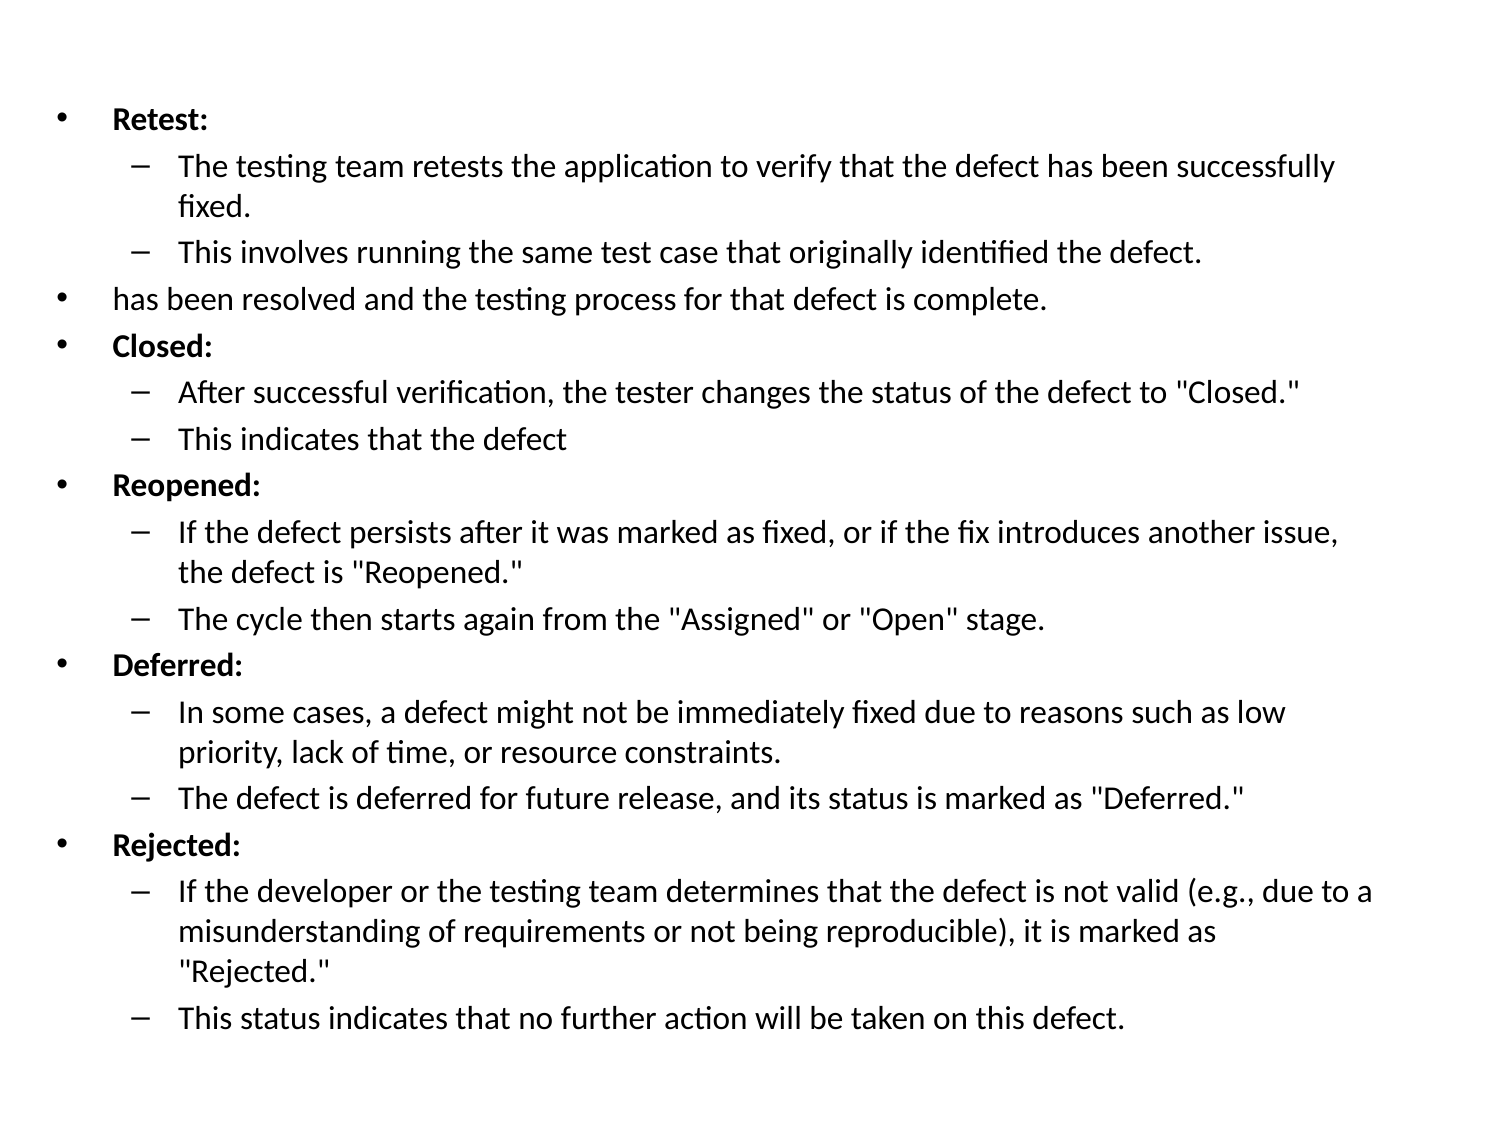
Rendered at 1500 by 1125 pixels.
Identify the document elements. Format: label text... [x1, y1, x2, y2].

list Retest: The testing team retests the application to verify that the defect has been successfully fixed. This involves running the same test case that originally identified the defect. has been resolved and the testing process for that defect is complete. Closed: After successful verification, the tester changes the status of the defect to "Closed." This indicates that the defect Reopened: If the defect persists after it was marked as fixed, or if the fix introduces another issue, the defect is "Reopened." The cycle then starts again from the "Assigned" or "Open" stage. Deferred: In some cases, a defect might not be immediately fixed due to reasons such as low priority, lack of time, or resource constraints. The defect is deferred for future release, and its status is marked as "Deferred." Rejected: If the developer or the testing team determines that the defect is not valid (e.g., due to a misunderstanding of requirements or not being reproducible), it is marked as "Rejected." This status indicates that no further action will be taken on this defect. [41, 90, 1392, 833]
